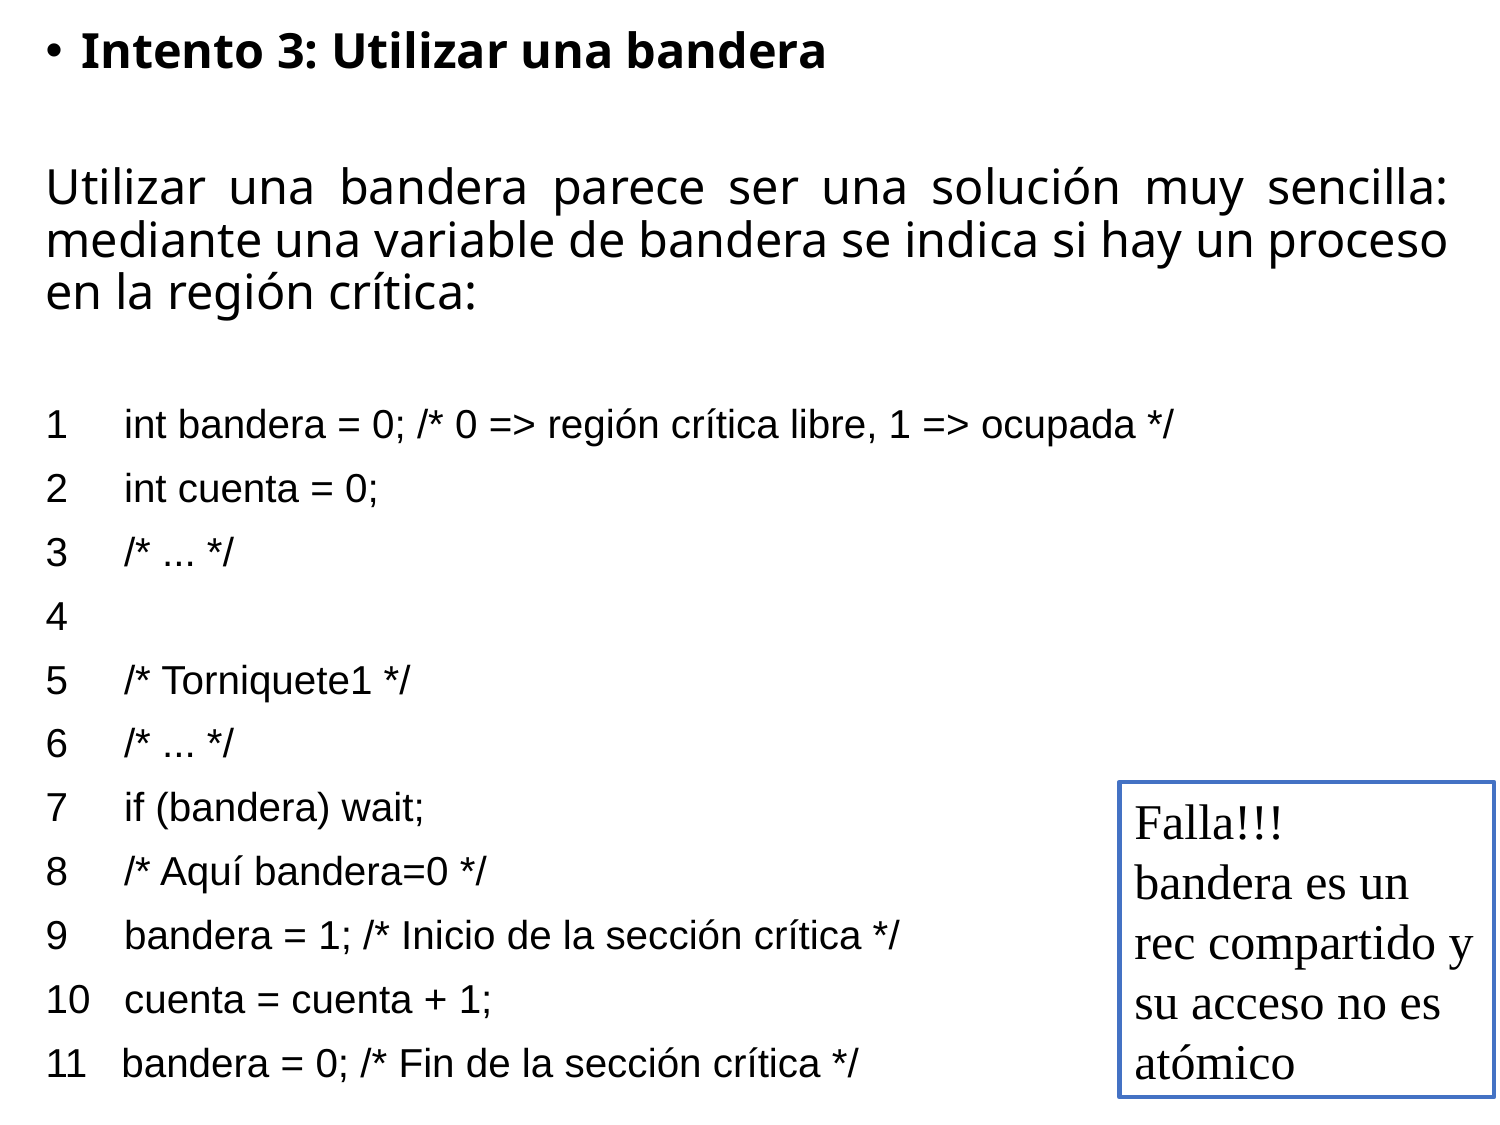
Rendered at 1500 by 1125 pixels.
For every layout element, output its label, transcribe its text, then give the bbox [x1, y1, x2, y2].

list Intento 3: Utilizar una bandera Utilizar una bandera parece ser una solución muy sencilla: mediante una variable de bandera se indica si hay un proceso en la región crítica: 1 int bandera = 0; /* 0 => región crítica libre, 1 => ocupada */ 2 int cuenta = 0; 3 /* ... */ 4 5 /* Torniquete1 */ 6 /* ... */ 7 if (bandera) wait; 8 /* Aquí bandera=0 */ 9 bandera = 1; /* Inicio de la sección crítica */ 10 cuenta = cuenta + 1; 11 bandera = 0; /* Fin de la sección crítica */ [30, 19, 1465, 1094]
text_box Falla!!! bandera es un rec compartido y su acceso no es atómico [1119, 782, 1494, 1097]
